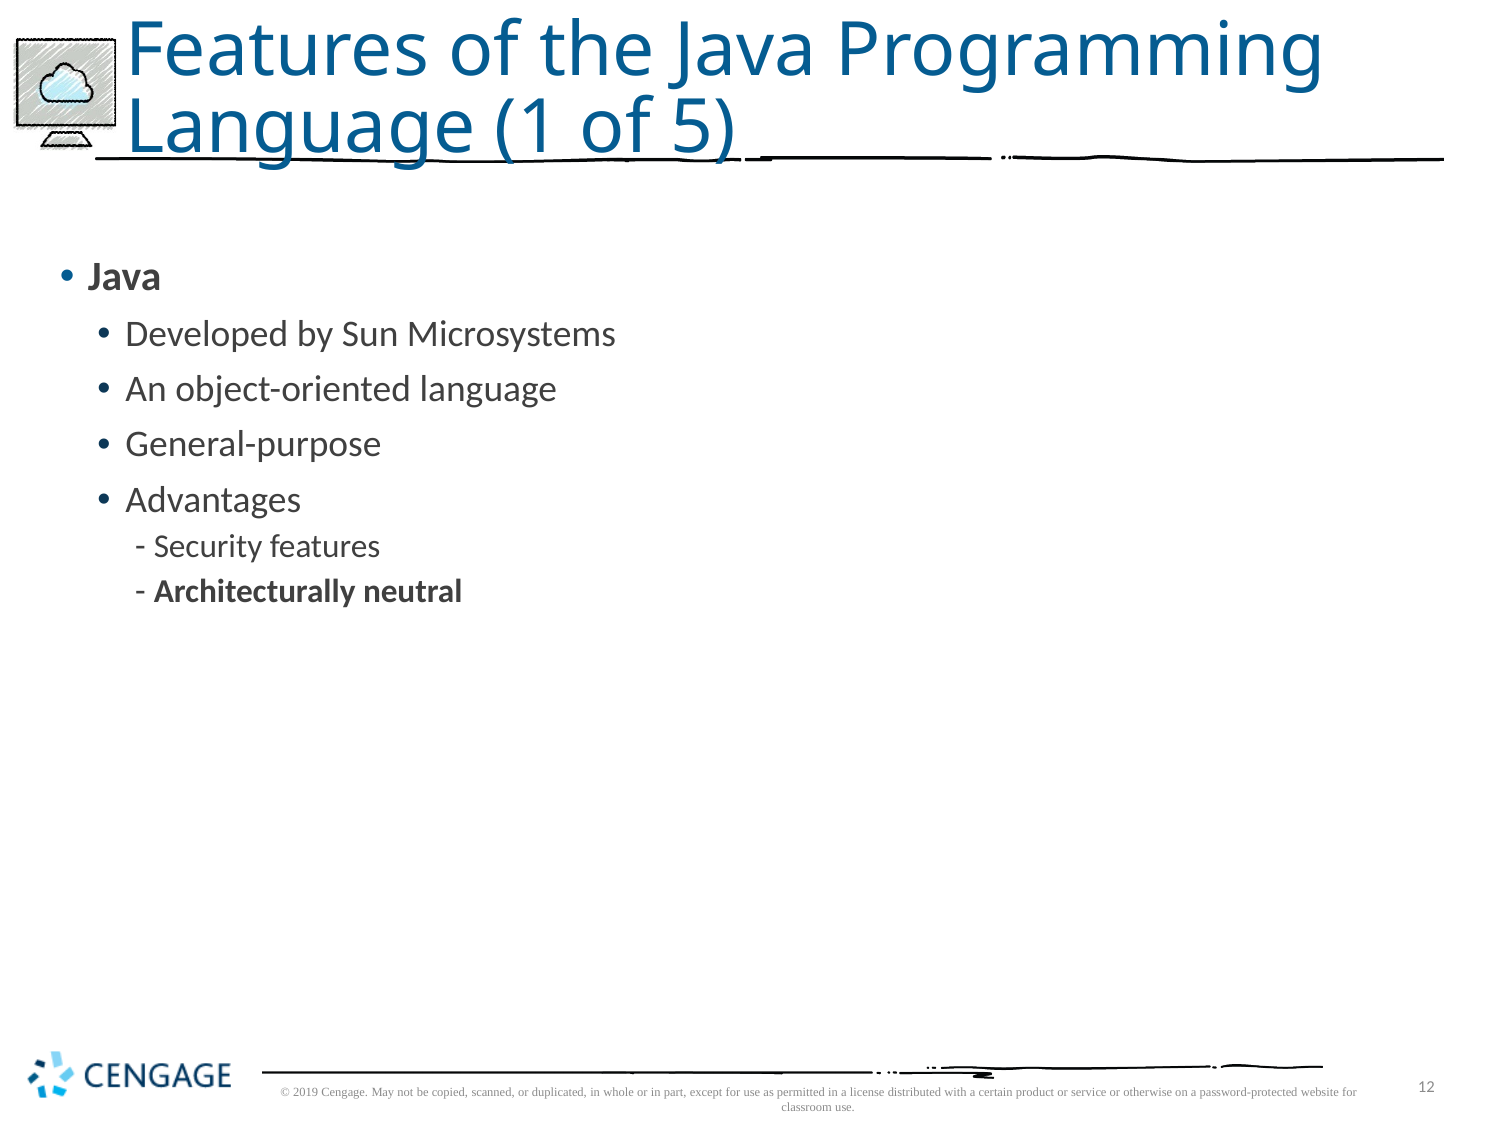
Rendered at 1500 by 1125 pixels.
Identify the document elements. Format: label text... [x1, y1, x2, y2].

footer © 2019 Cengage. May not be copied, scanned, or duplicated, in whole or in part, except for use as permitted in a license distributed with a certain product or service or otherwise on a password-protected website for classroom use. [262, 1079, 1375, 1120]
picture [13, 36, 117, 151]
title Features of the Java Programming Language (1 of 5) [125, 67, 1442, 115]
picture [95, 155, 1444, 163]
list Java Developed by Sun Microsystems An object-oriented language General-purpose Advantages Security features Architecturally neutral [59, 252, 1441, 638]
picture [262, 1064, 1323, 1079]
picture [7, 1037, 244, 1111]
